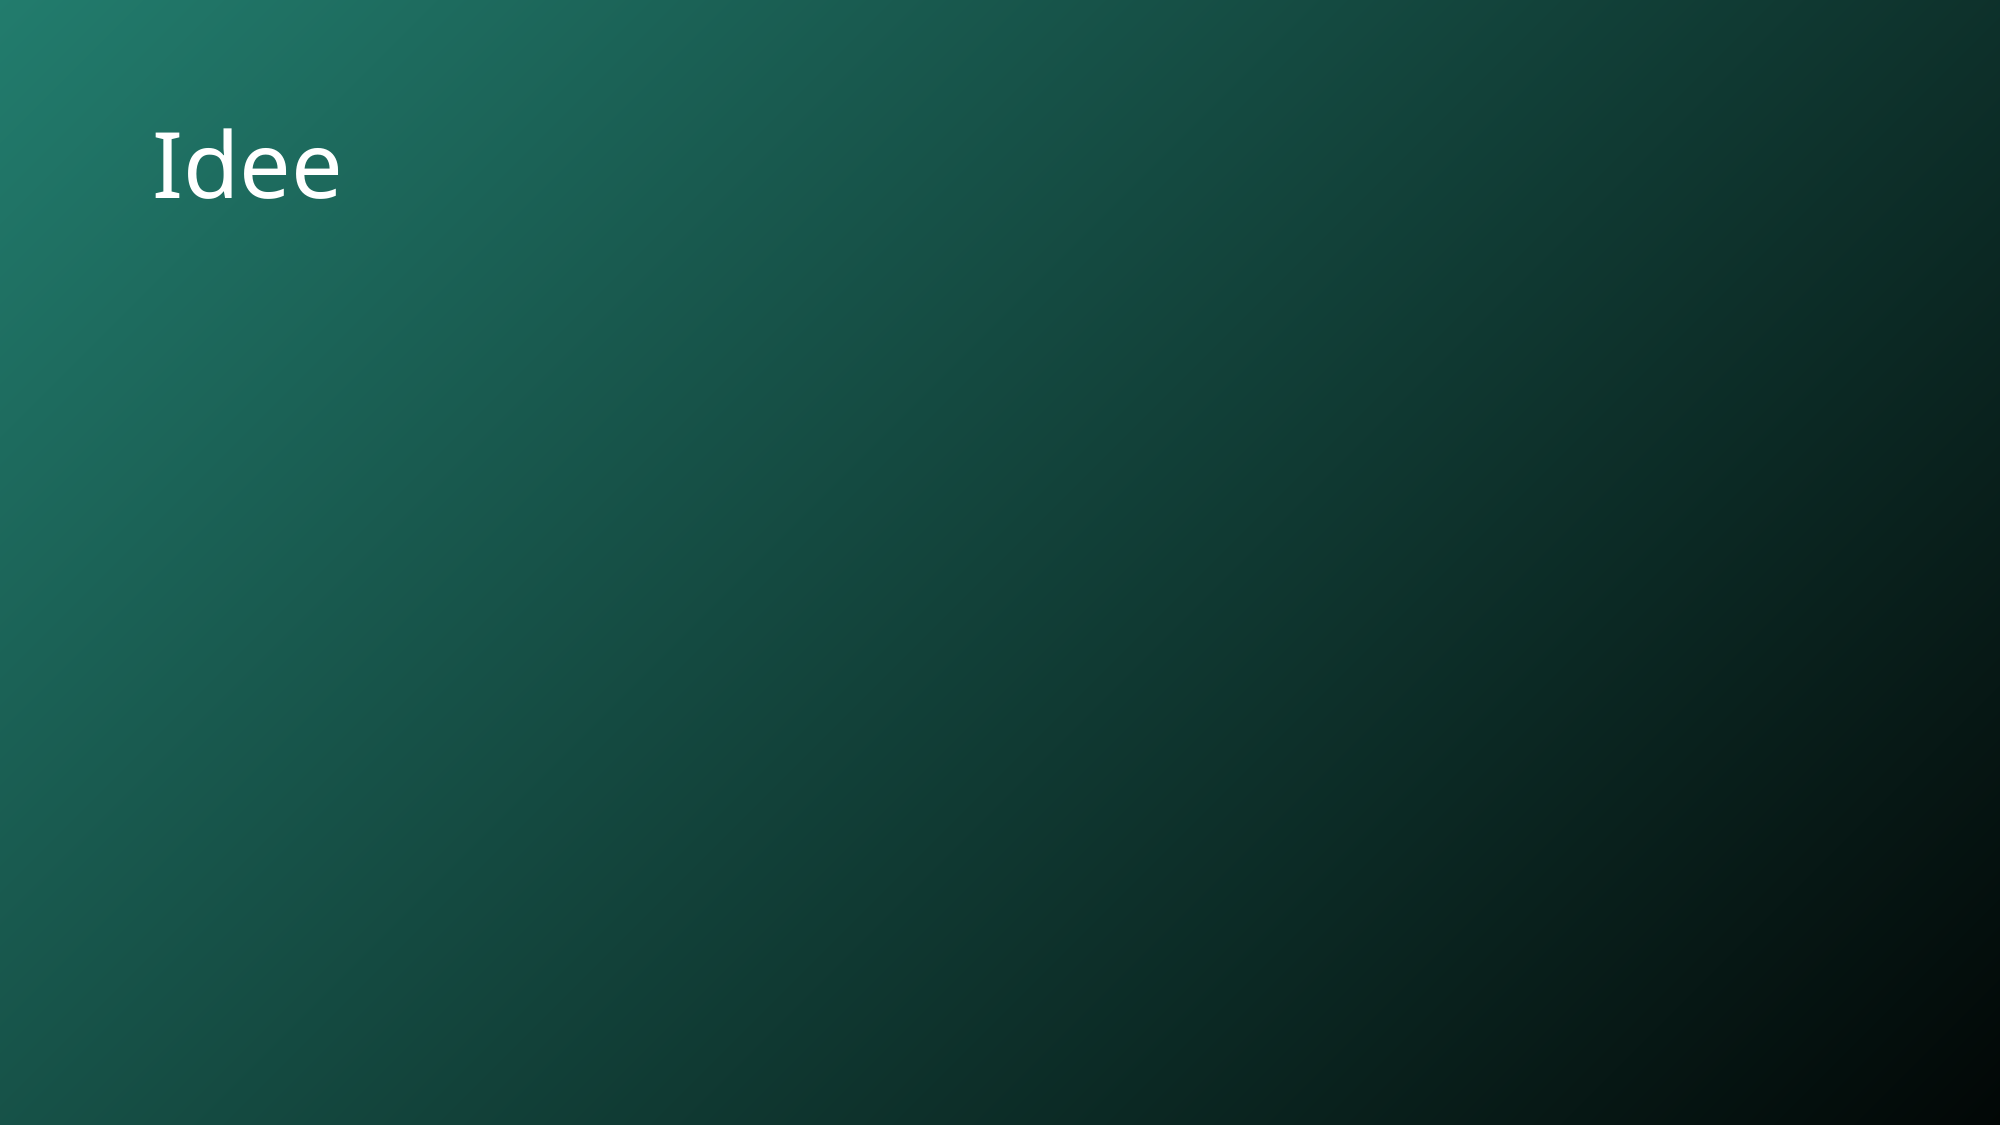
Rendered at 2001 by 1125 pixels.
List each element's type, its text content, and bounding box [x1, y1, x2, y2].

title Idee [137, 59, 1863, 278]
